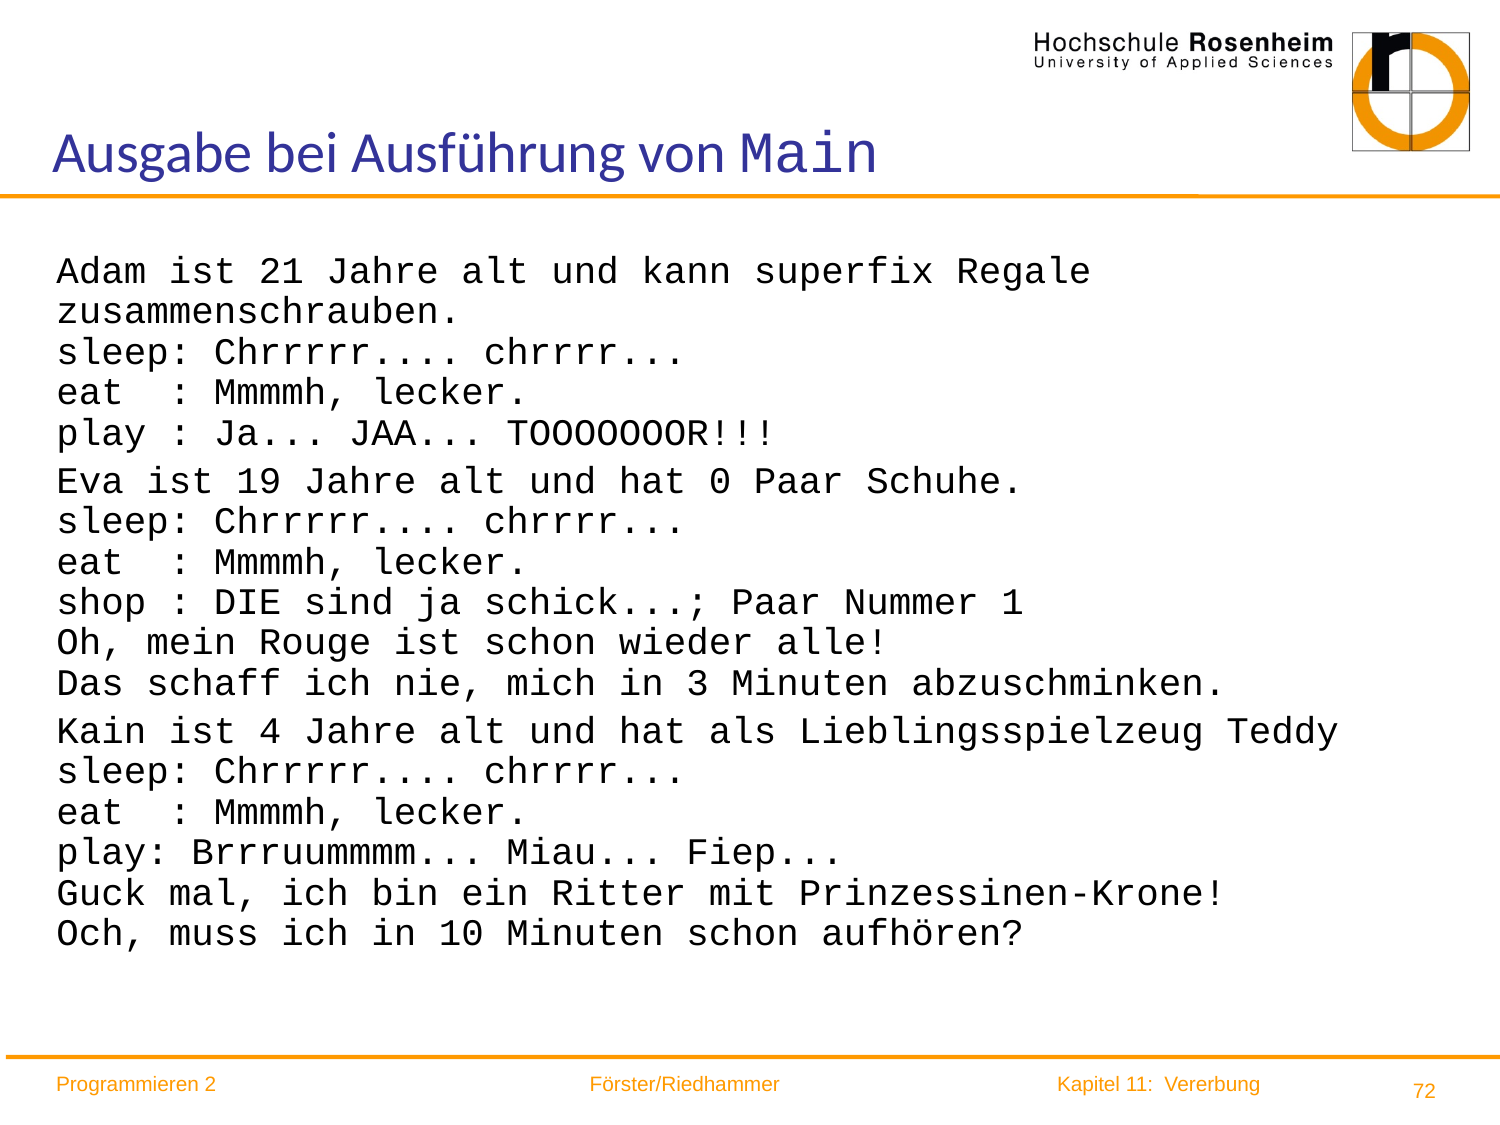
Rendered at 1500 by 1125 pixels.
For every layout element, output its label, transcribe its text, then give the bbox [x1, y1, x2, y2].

picture [1033, 31, 1471, 153]
title Ausgabe bei Ausführung von Main [52, 45, 940, 185]
list Adam ist 21 Jahre alt und kann superfix Regale zusammenschrauben. sleep: Chrrrrr.... chrrrr... eat : Mmmmh, lecker. play : Ja... JAA... TOOOOOOOR!!! Eva ist 19 Jahre alt und hat 0 Paar Schuhe. sleep: Chrrrrr.... chrrrr... eat : Mmmmh, lecker. shop : DIE sind ja schick...; Paar Nummer 1 Oh, mein Rouge ist schon wieder alle! Das schaff ich nie, mich in 3 Minuten abzuschminken. Kain ist 4 Jahre alt und hat als Lieblingsspielzeug Teddy sleep: Chrrrrr.... chrrrr... eat : Mmmmh, lecker. play: Brrruummmm... Miau... Fiep... Guck mal, ich bin ein Ritter mit Prinzessinen-Krone! Och, muss ich in 10 Minuten schon aufhören? [41, 243, 1470, 1059]
